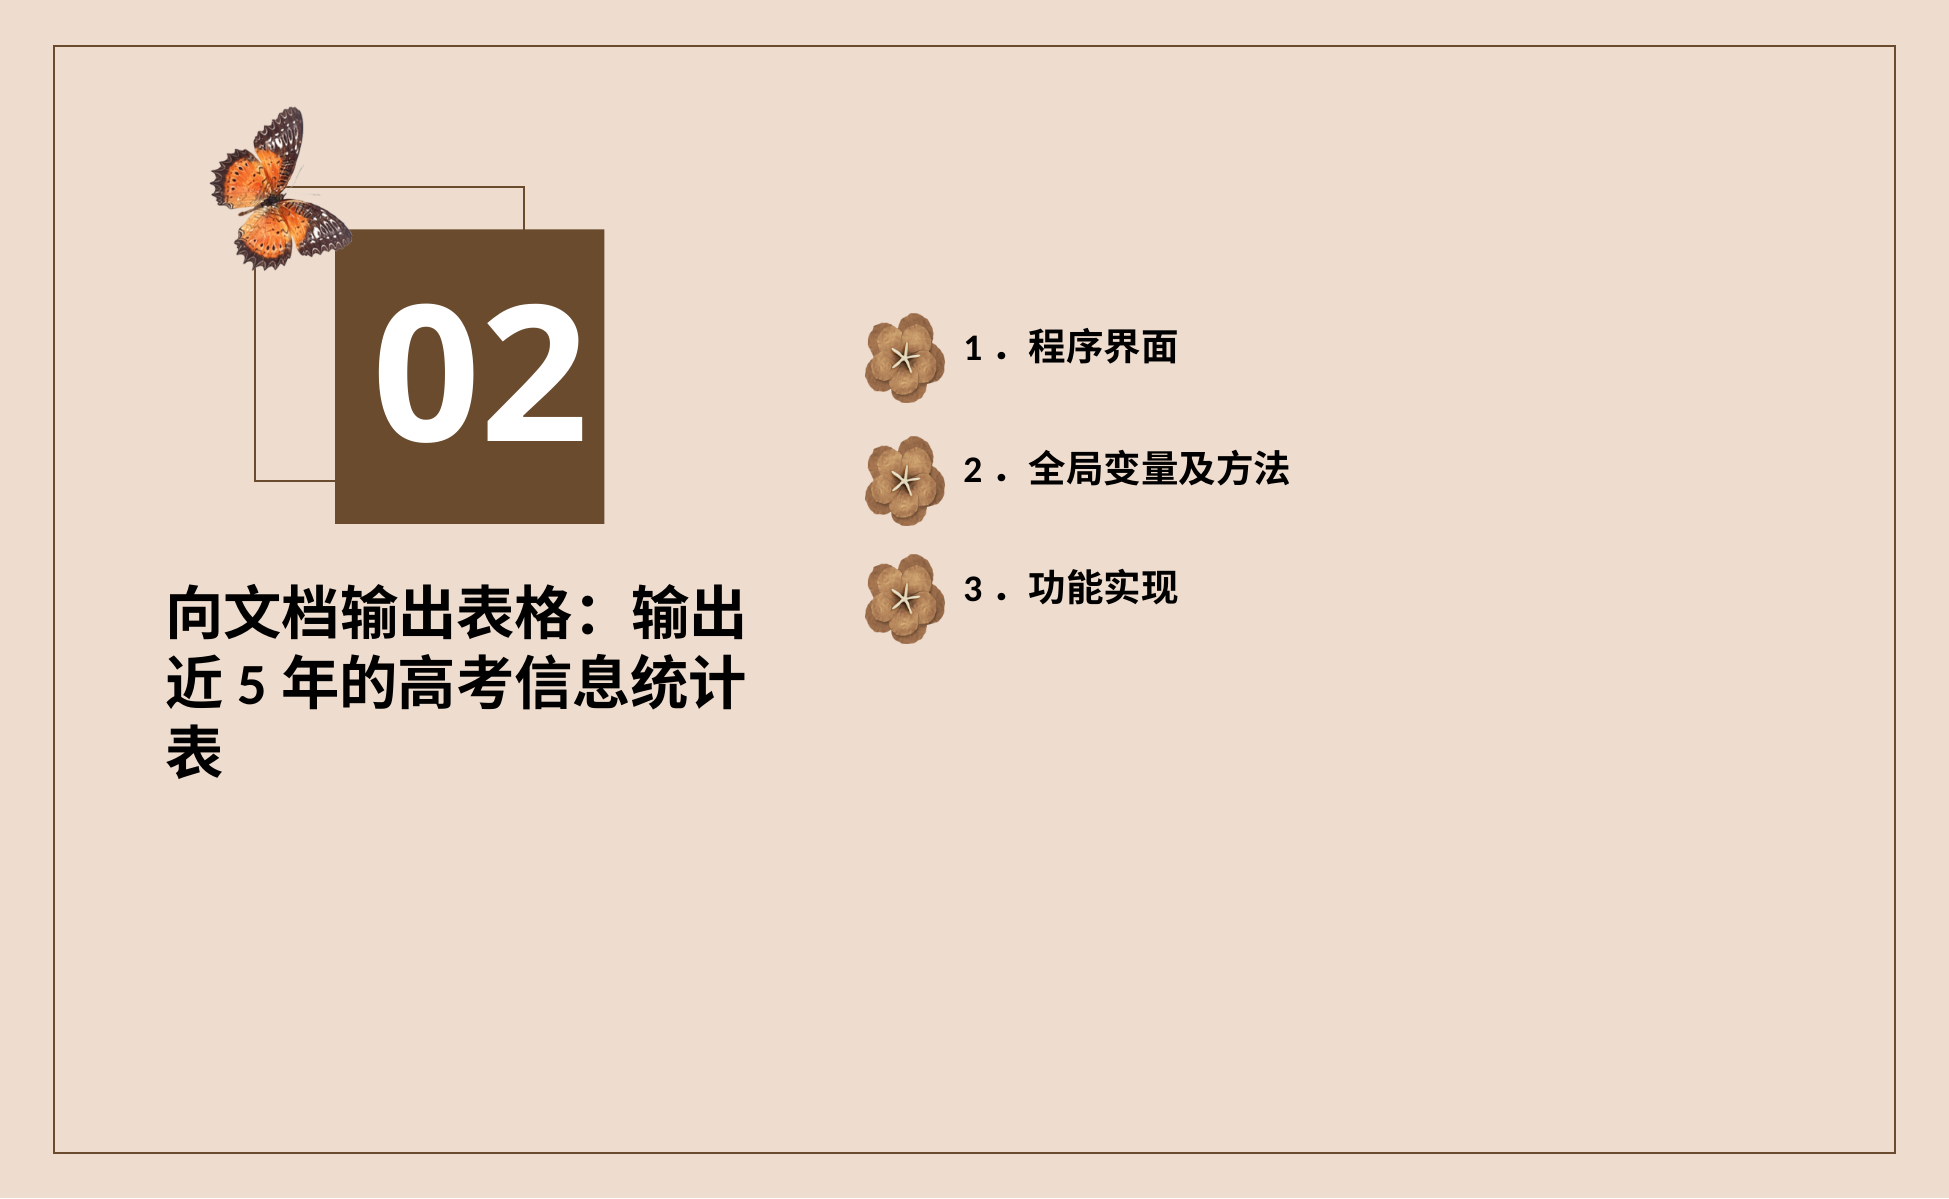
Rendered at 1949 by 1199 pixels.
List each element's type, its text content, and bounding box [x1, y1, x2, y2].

text_box [334, 482, 605, 525]
text_box [53, 45, 1896, 1154]
text_box 02 [358, 245, 605, 487]
picture [865, 554, 945, 644]
text_box 向文档输出表格：输出近5年的高考信息统计表 [151, 568, 805, 793]
picture [865, 436, 945, 526]
picture [206, 93, 361, 276]
picture [865, 313, 945, 403]
text_box [254, 276, 358, 482]
text_box [361, 186, 525, 245]
text_box 3．功能实现 [944, 553, 1479, 618]
text_box [525, 228, 605, 245]
